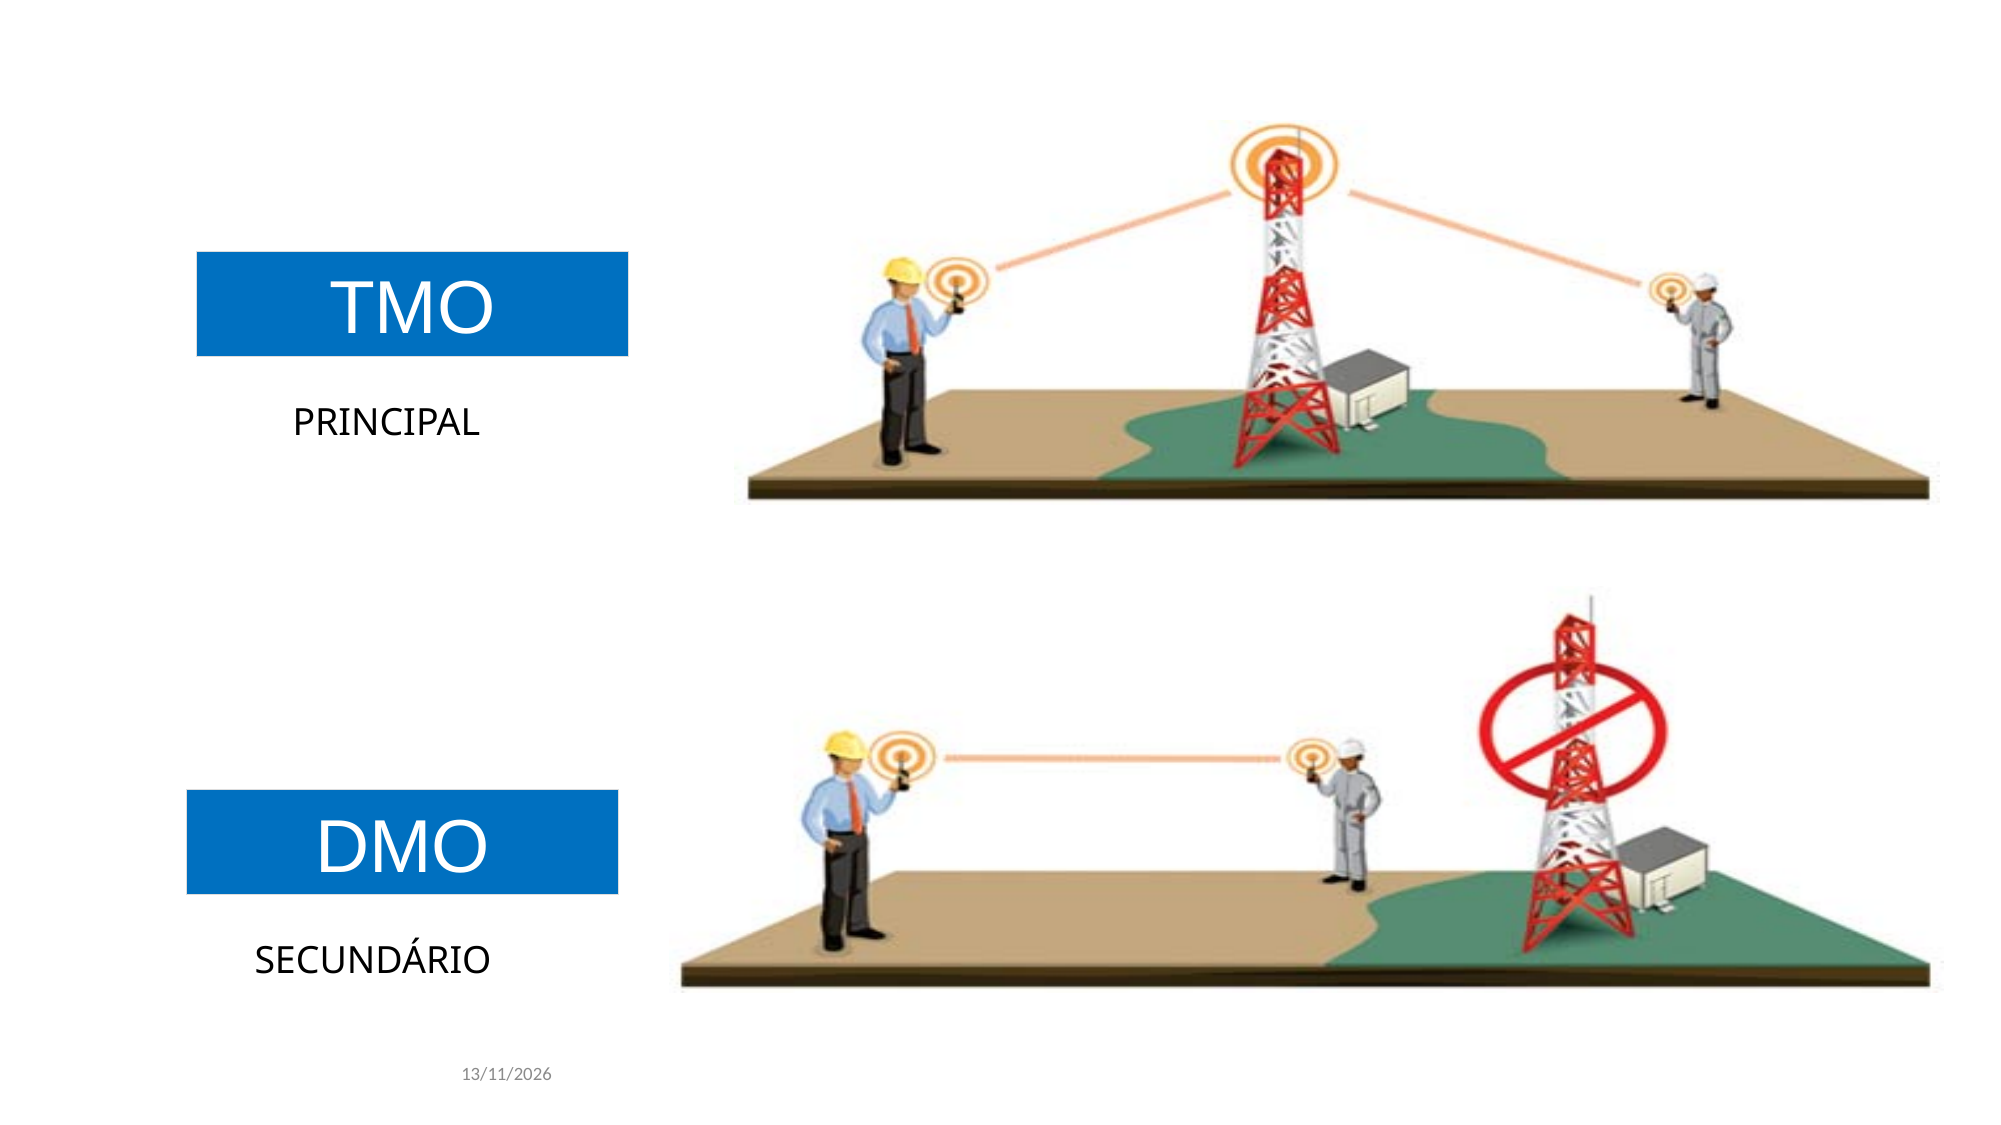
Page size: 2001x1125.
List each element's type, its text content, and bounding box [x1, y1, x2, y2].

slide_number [99, 1042, 567, 1103]
picture [733, 120, 1940, 506]
text_box TMO [196, 251, 629, 357]
text_box SECUNDÁRIO [239, 928, 507, 988]
text_box PRINCIPAL [277, 390, 496, 451]
picture [668, 585, 1944, 993]
text_box DMO [186, 789, 619, 895]
